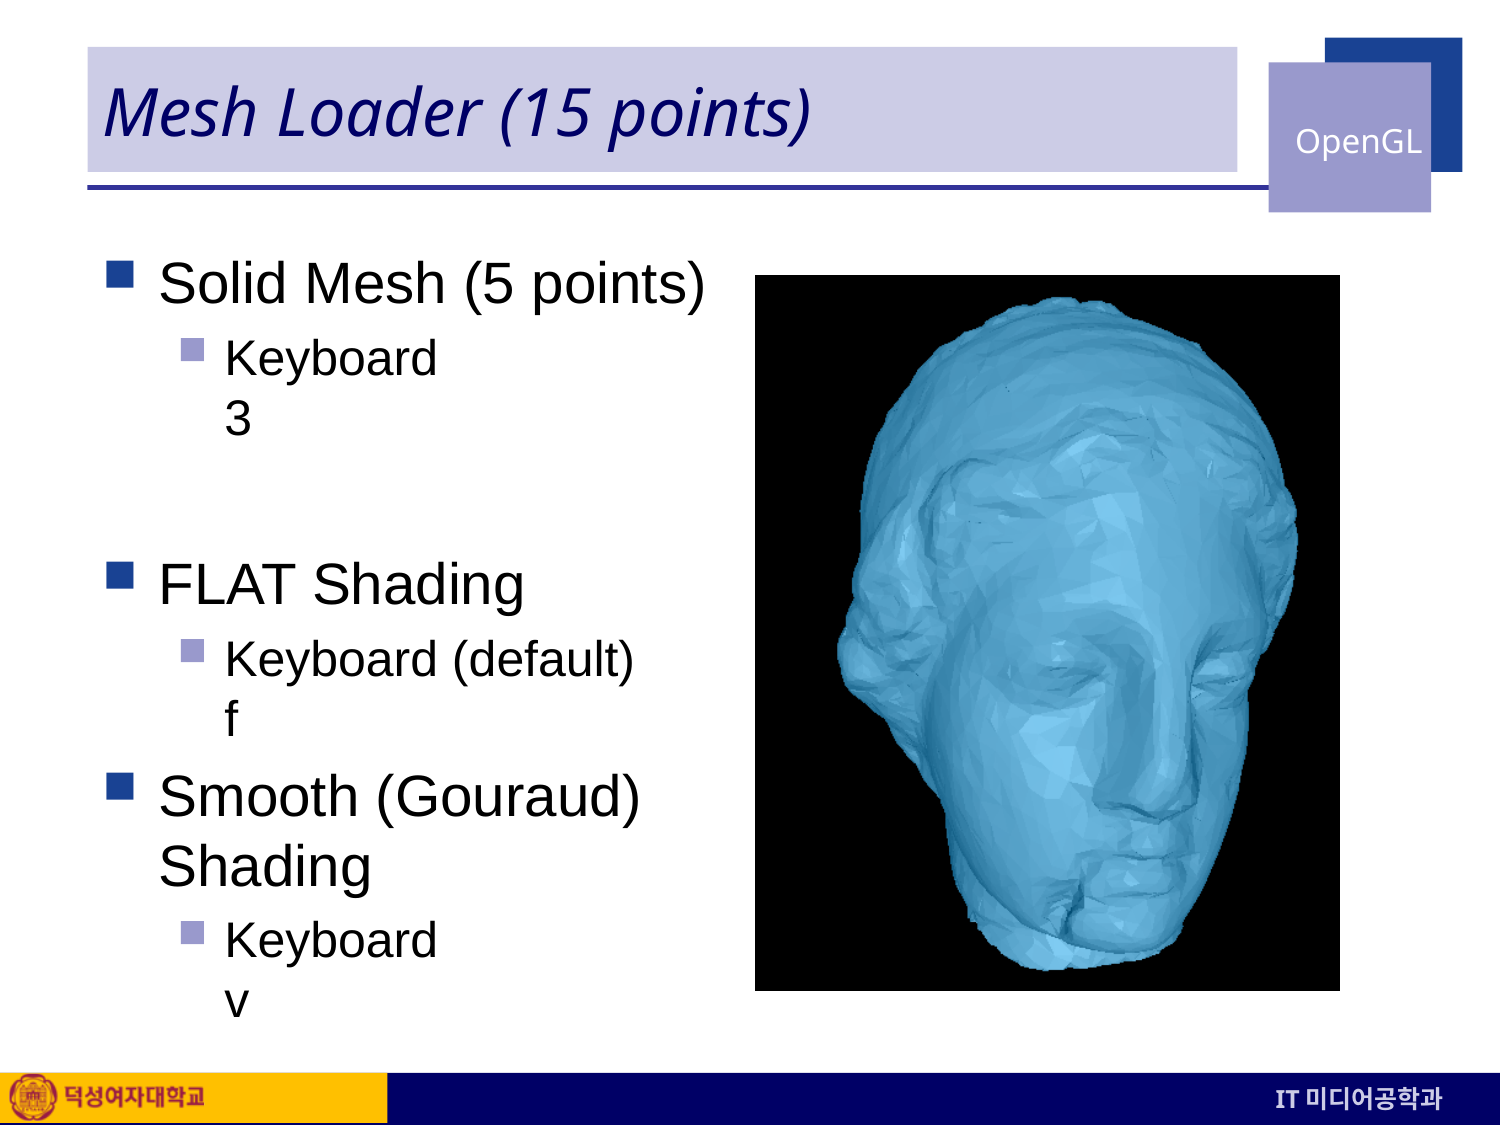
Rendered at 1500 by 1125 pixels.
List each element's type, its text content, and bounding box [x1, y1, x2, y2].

title Mesh Loader (15 points) [87, 46, 1238, 172]
picture [0, 1034, 228, 1125]
list Solid Mesh (5 points) Keyboard 3 FLAT Shading Keyboard (default) f Smooth (Gouraud) Shading Keyboard v [87, 237, 1425, 1013]
picture [754, 275, 1340, 991]
